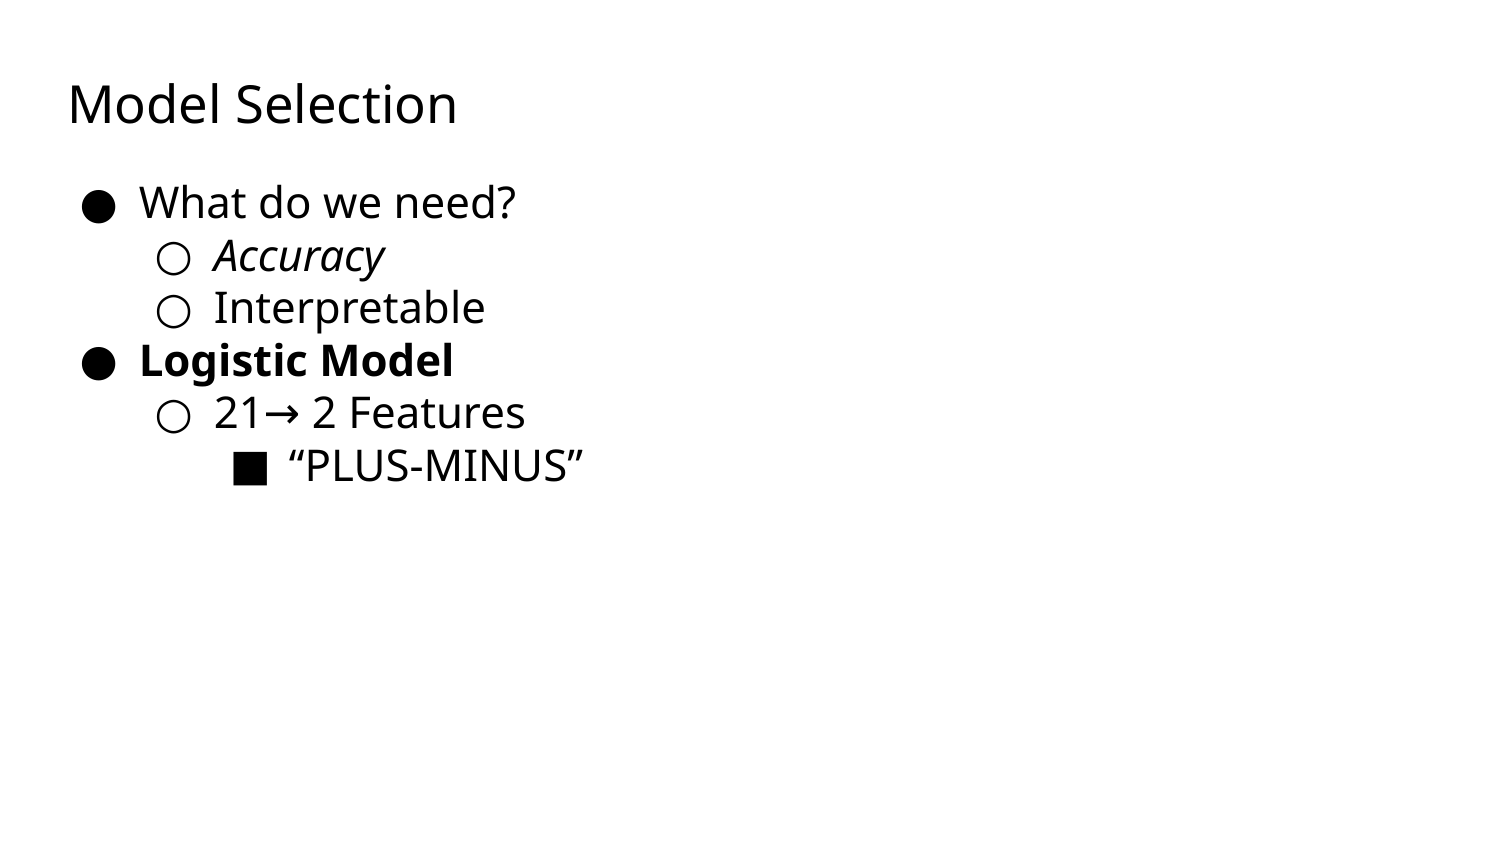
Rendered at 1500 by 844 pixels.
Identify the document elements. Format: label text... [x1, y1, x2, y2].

title Model Selection [52, 55, 507, 150]
title What do we need? Accuracy Interpretable Logistic Model 21→ 2 Features “PLUS-MINUS” [48, 160, 652, 792]
